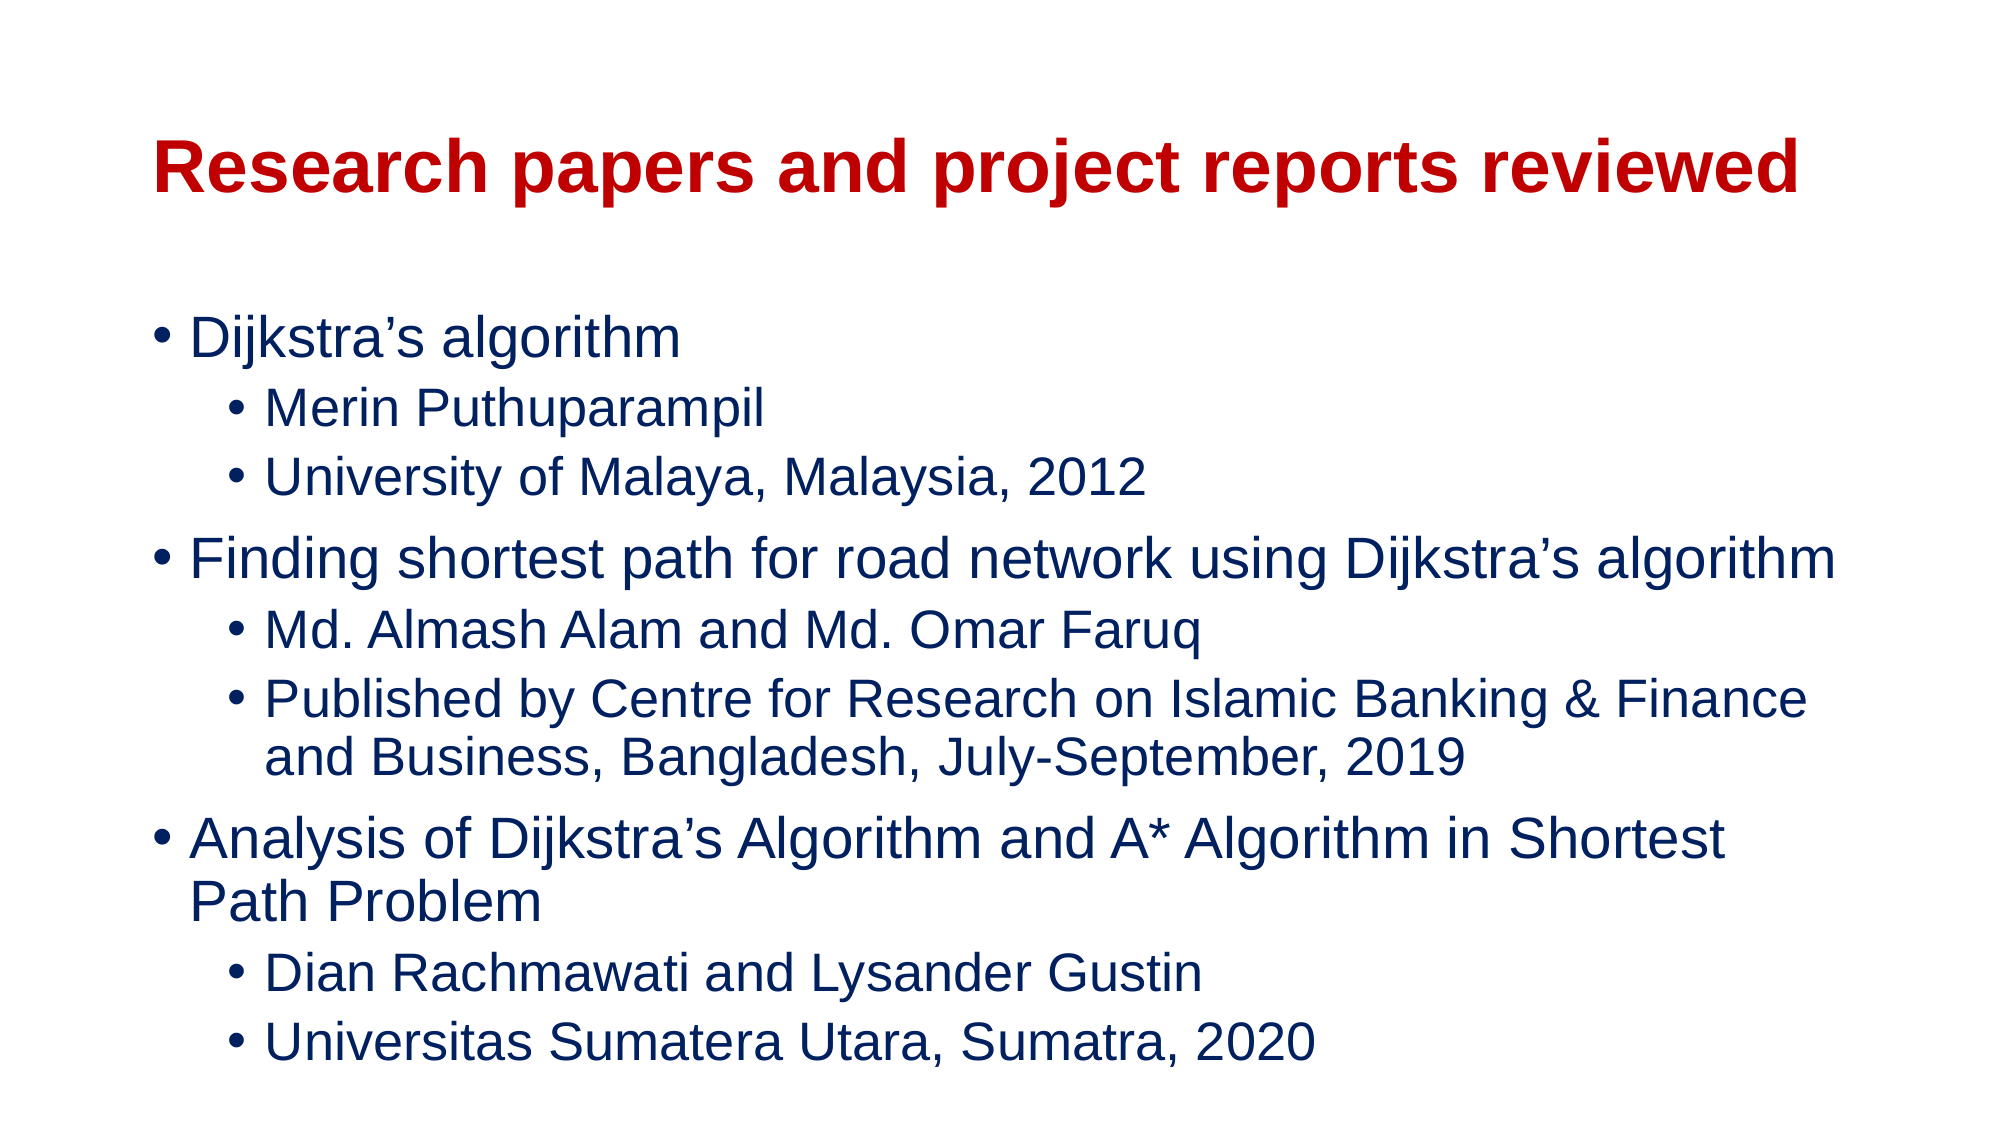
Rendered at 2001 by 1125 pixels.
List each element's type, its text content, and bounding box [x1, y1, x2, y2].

title Research papers and project reports reviewed [137, 59, 1863, 278]
list Dijkstra’s algorithm Merin Puthuparampil University of Malaya, Malaysia, 2012 Finding shortest path for road network using Dijkstra’s algorithm Md. Almash Alam and Md. Omar Faruq Published by Centre for Research on Islamic Banking & Finance and Business, Bangladesh, July-September, 2019 Analysis of Dijkstra’s Algorithm and A* Algorithm in Shortest Path Problem Dian Rachmawati and Lysander Gustin Universitas Sumatera Utara, Sumatra, 2020 [137, 299, 1863, 1102]
